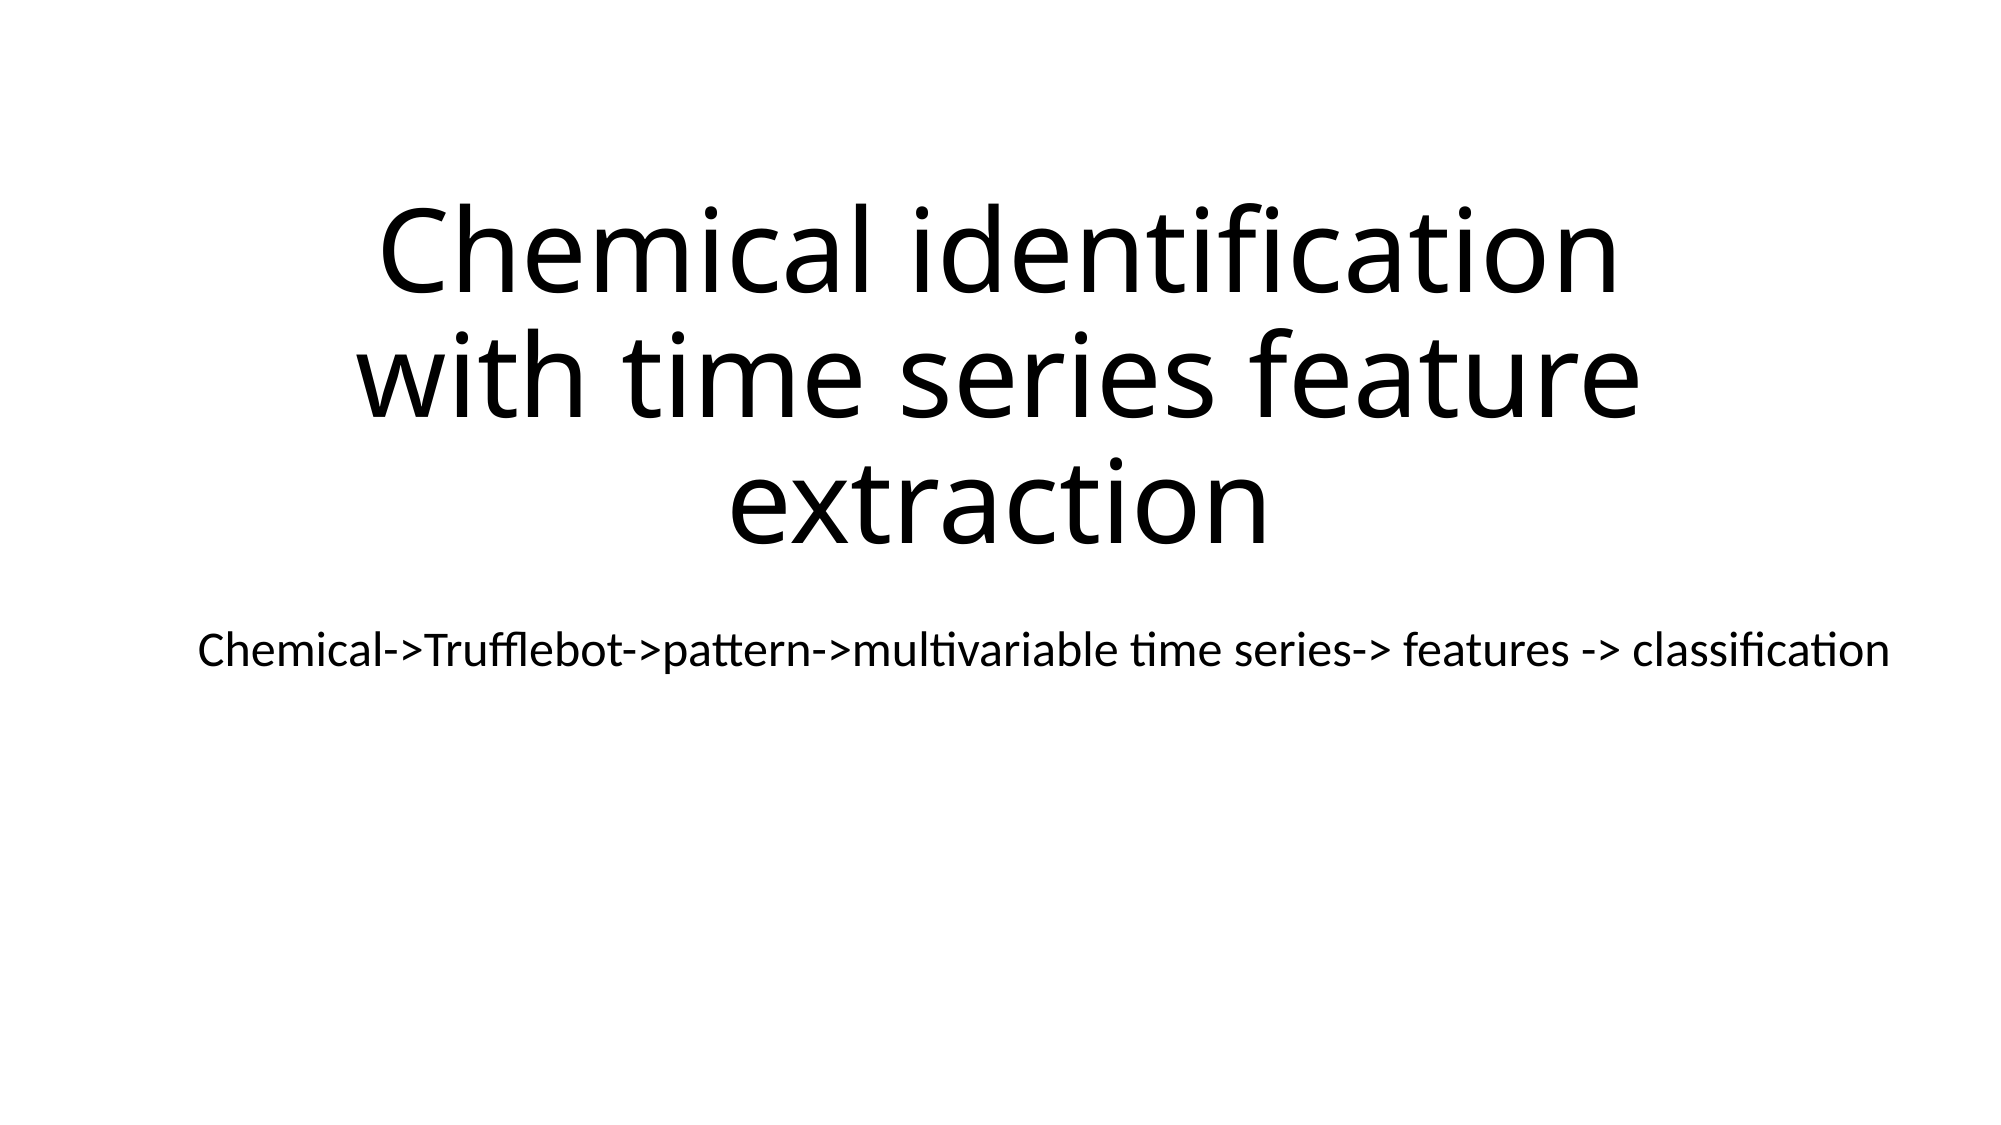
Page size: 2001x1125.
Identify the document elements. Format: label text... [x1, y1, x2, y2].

title Chemical identification with time series feature extraction [249, 184, 1750, 576]
subtitle Chemical->Trufflebot->pattern->multivariable time series-> features -> classification [96, 615, 1994, 888]
